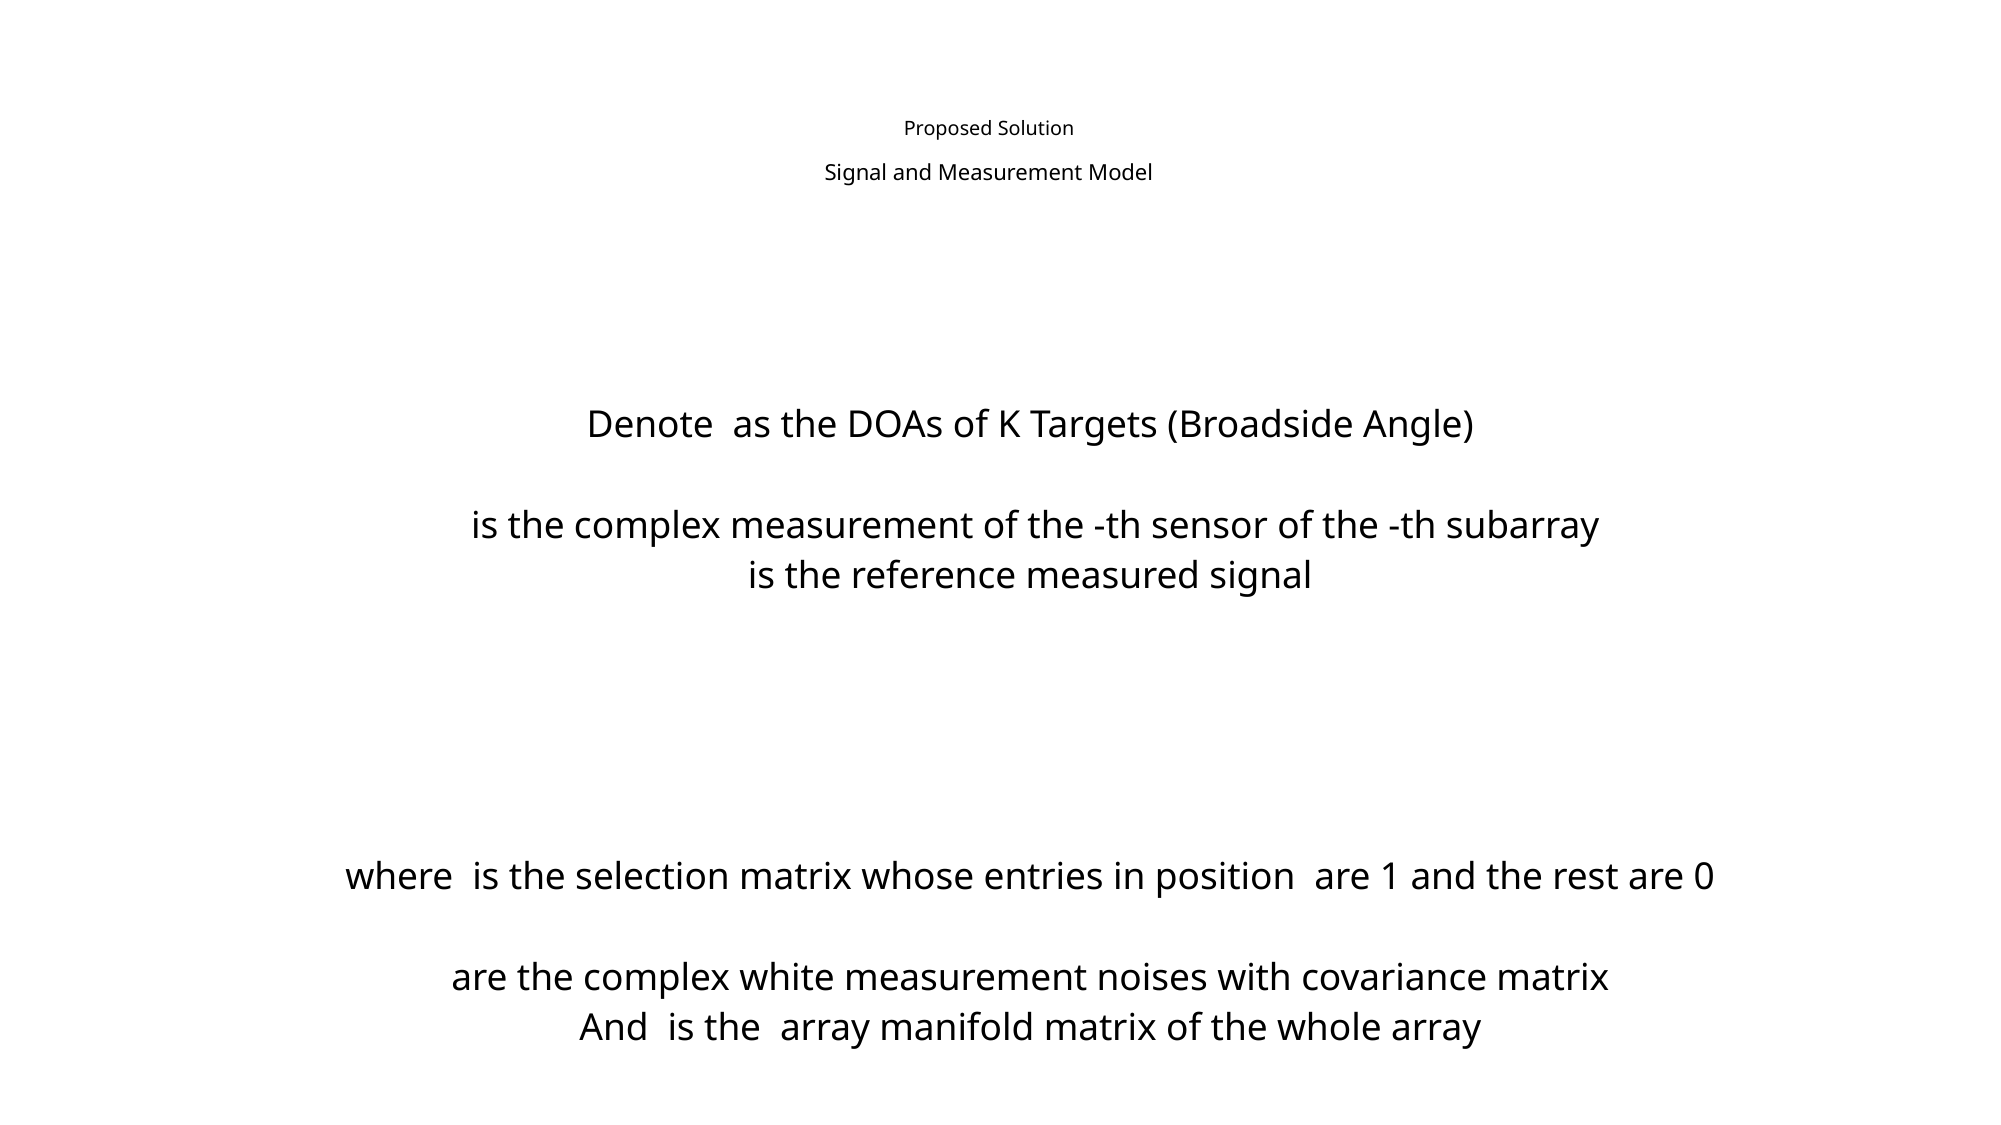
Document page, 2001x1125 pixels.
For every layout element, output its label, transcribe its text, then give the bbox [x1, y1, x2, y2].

title Proposed Solution Signal and Measurement Model [239, 110, 1739, 193]
